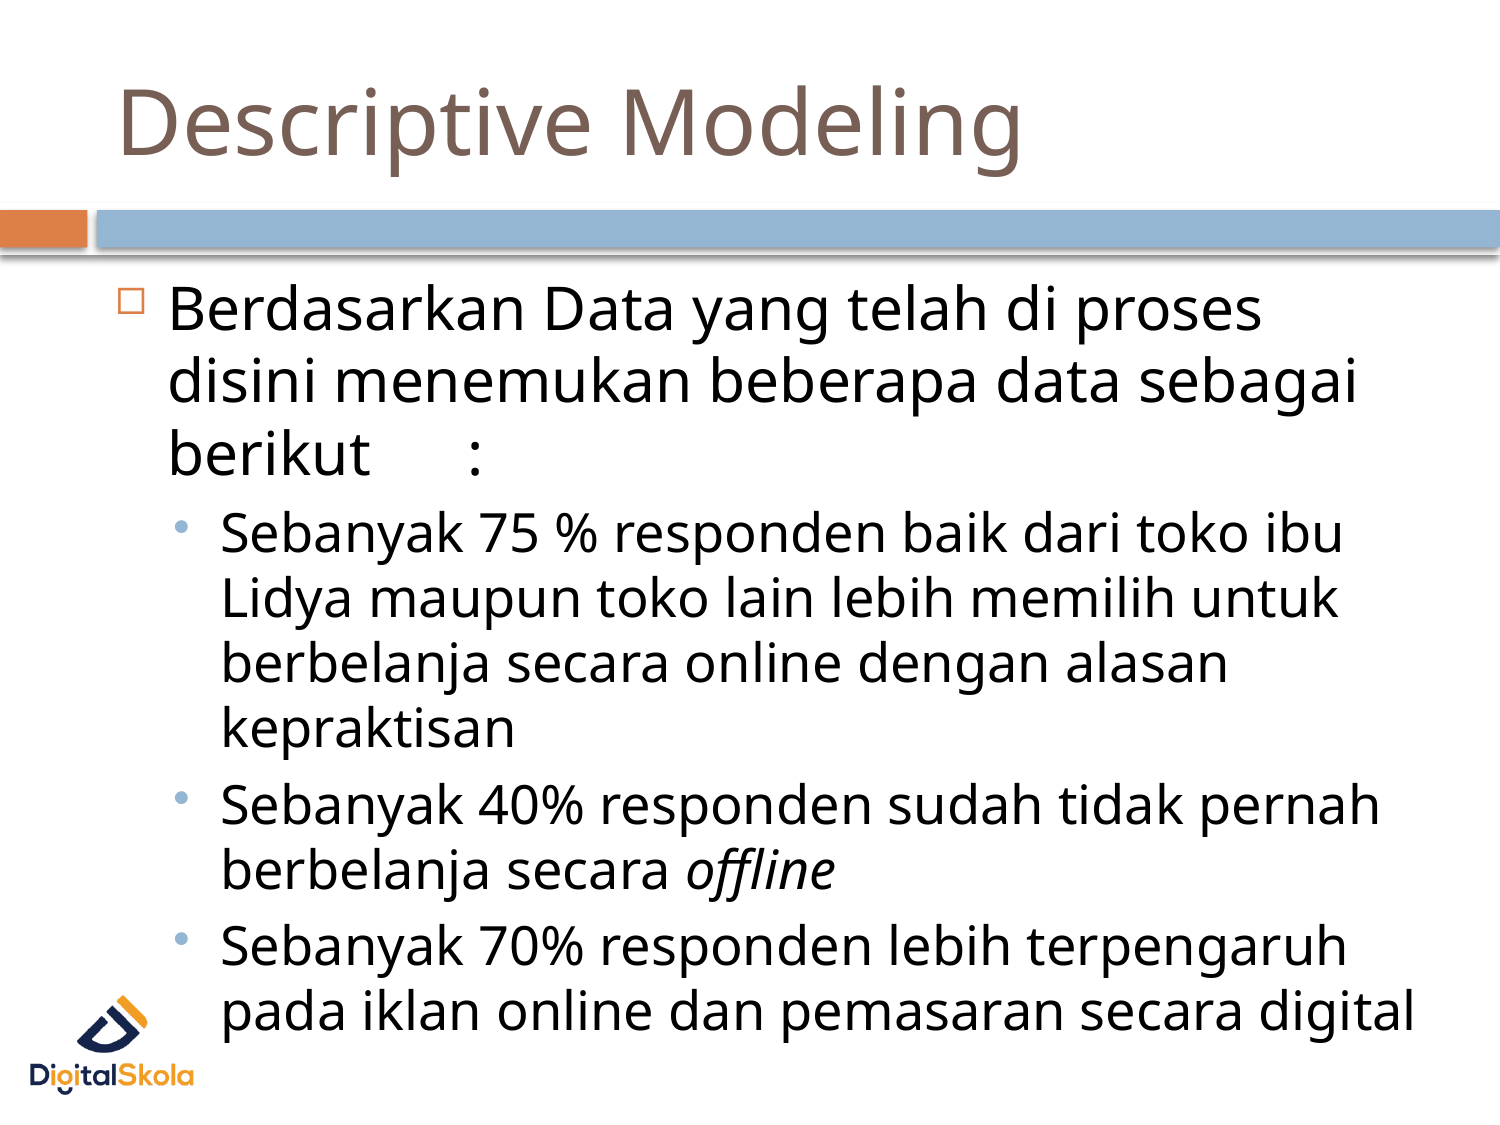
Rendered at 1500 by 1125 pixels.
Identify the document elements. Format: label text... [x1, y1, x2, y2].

picture [0, 959, 223, 1125]
title Descriptive Modeling [100, 37, 1438, 200]
list Berdasarkan Data yang telah di proses disini menemukan beberapa data sebagai berikut : Sebanyak 75 % responden baik dari toko ibu Lidya maupun toko lain lebih memilih untuk berbelanja secara online dengan alasan kepraktisan Sebanyak 40% responden sudah tidak pernah berbelanja secara offline Sebanyak 70% responden lebih terpengaruh pada iklan online dan pemasaran secara digital [100, 262, 1438, 1000]
